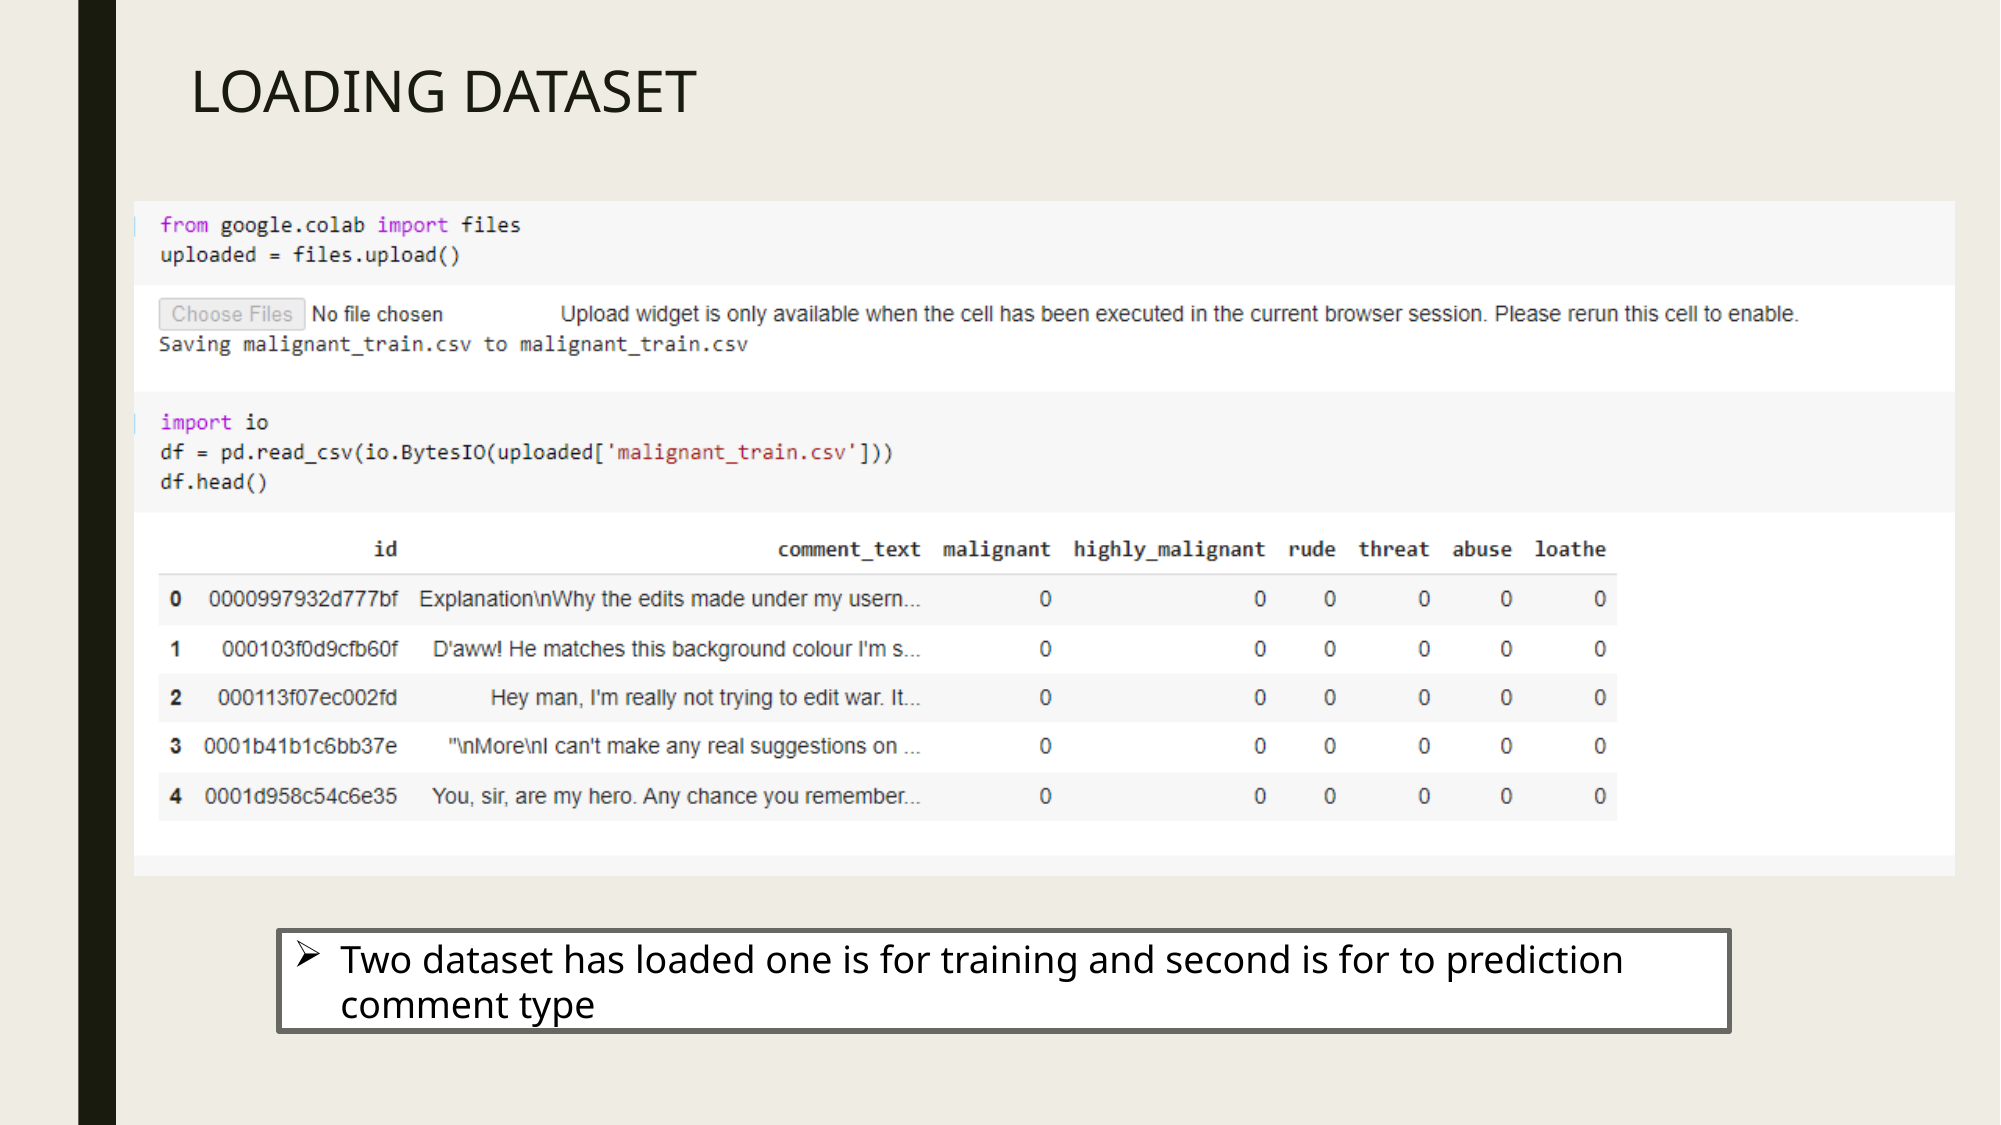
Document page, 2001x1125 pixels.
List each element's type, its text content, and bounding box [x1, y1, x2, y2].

text_box Two dataset has loaded one is for training and second is for to prediction comment type [276, 928, 1732, 1034]
title LOADING DATASET [175, 55, 1076, 133]
text_box [175, 876, 1826, 1013]
picture [134, 201, 1955, 876]
